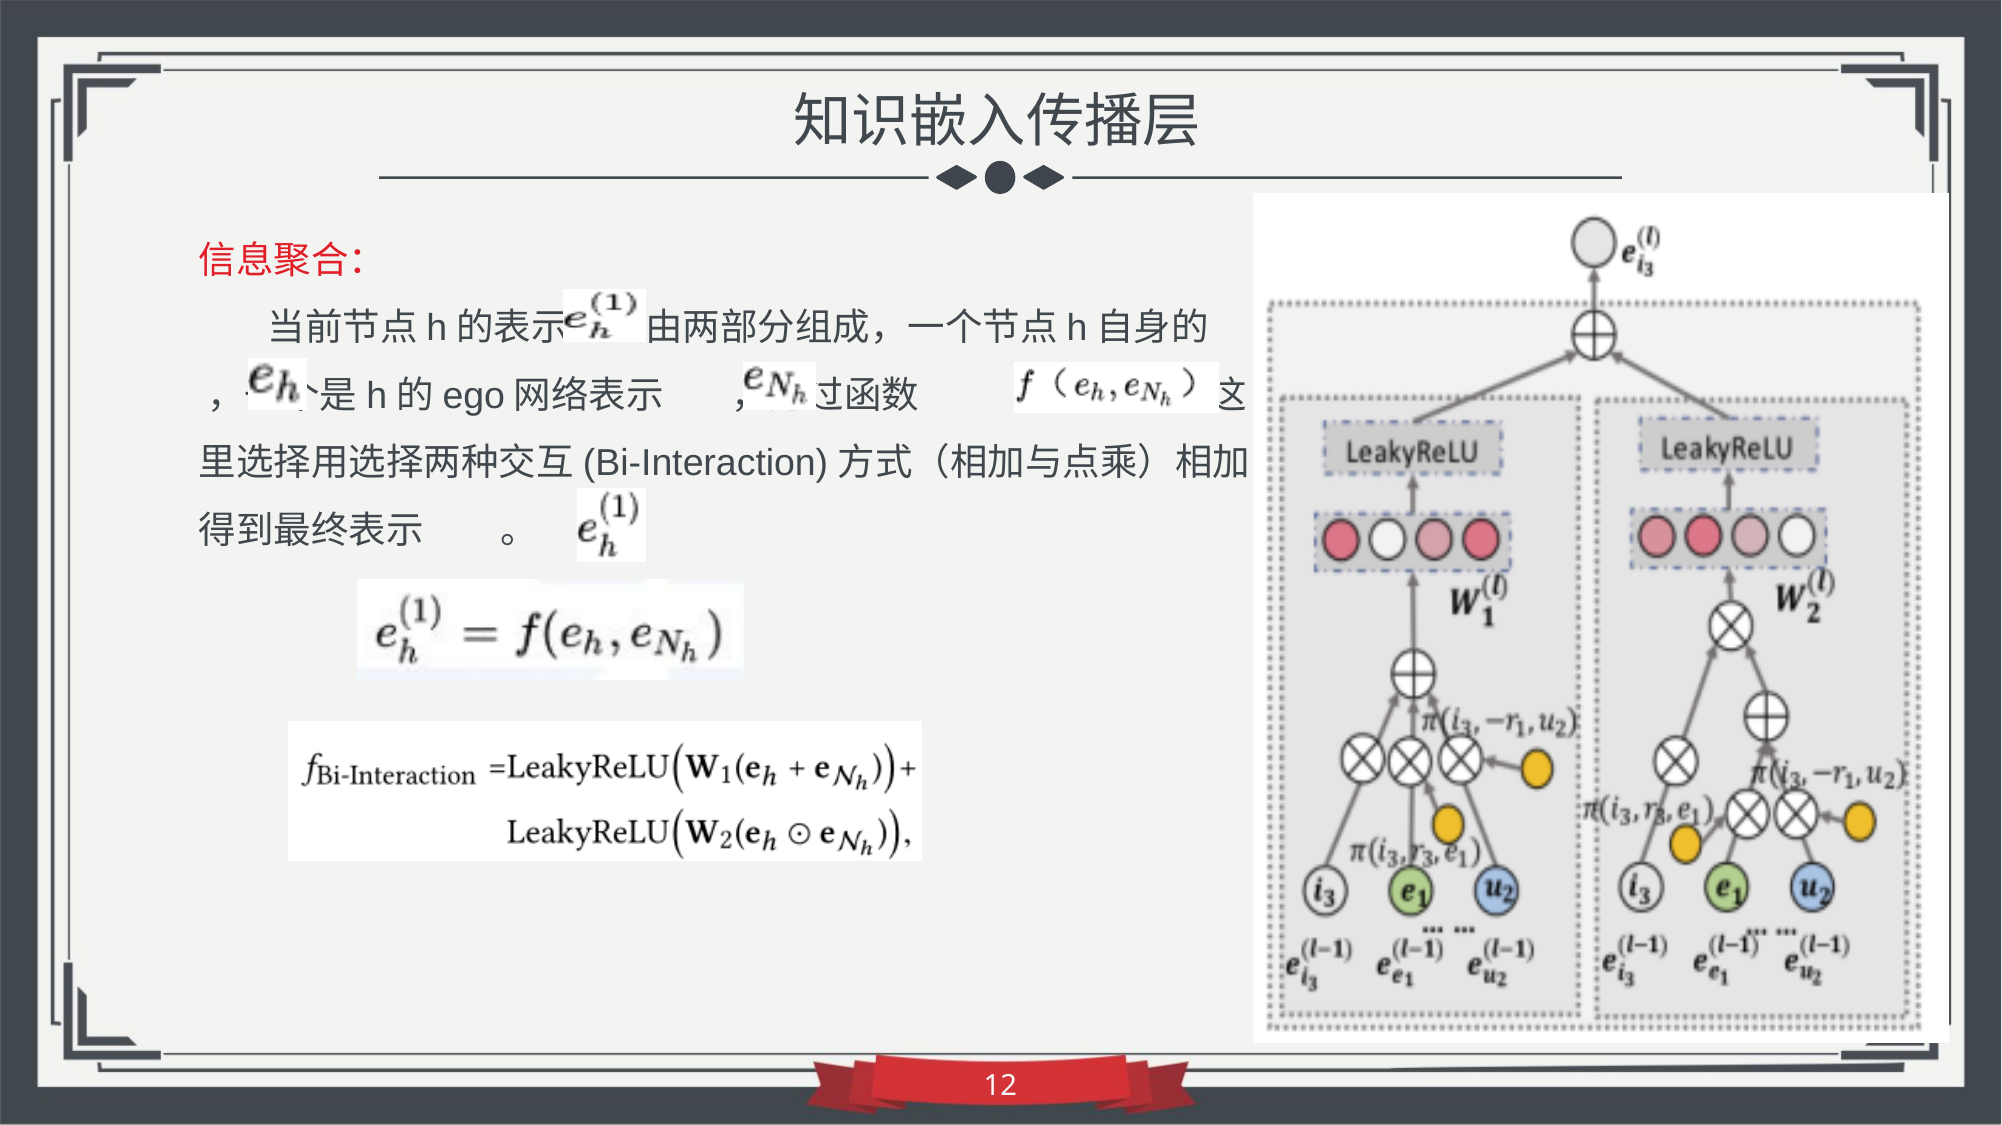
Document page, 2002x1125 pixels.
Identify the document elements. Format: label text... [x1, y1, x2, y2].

picture [0, 0, 2002, 1125]
text_box 知识嵌入传播层 [684, 83, 1284, 154]
text_box 信息聚合： 当前节点h的表示 由两部分组成，一个节点h自身的 ，一个是h的ego网络表示 ，通过函数 得到。这里选择用选择两种交互(Bi-Interaction)方式（相加与点乘）相加得到最终表示 。 [184, 206, 1248, 559]
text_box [378, 160, 1623, 195]
